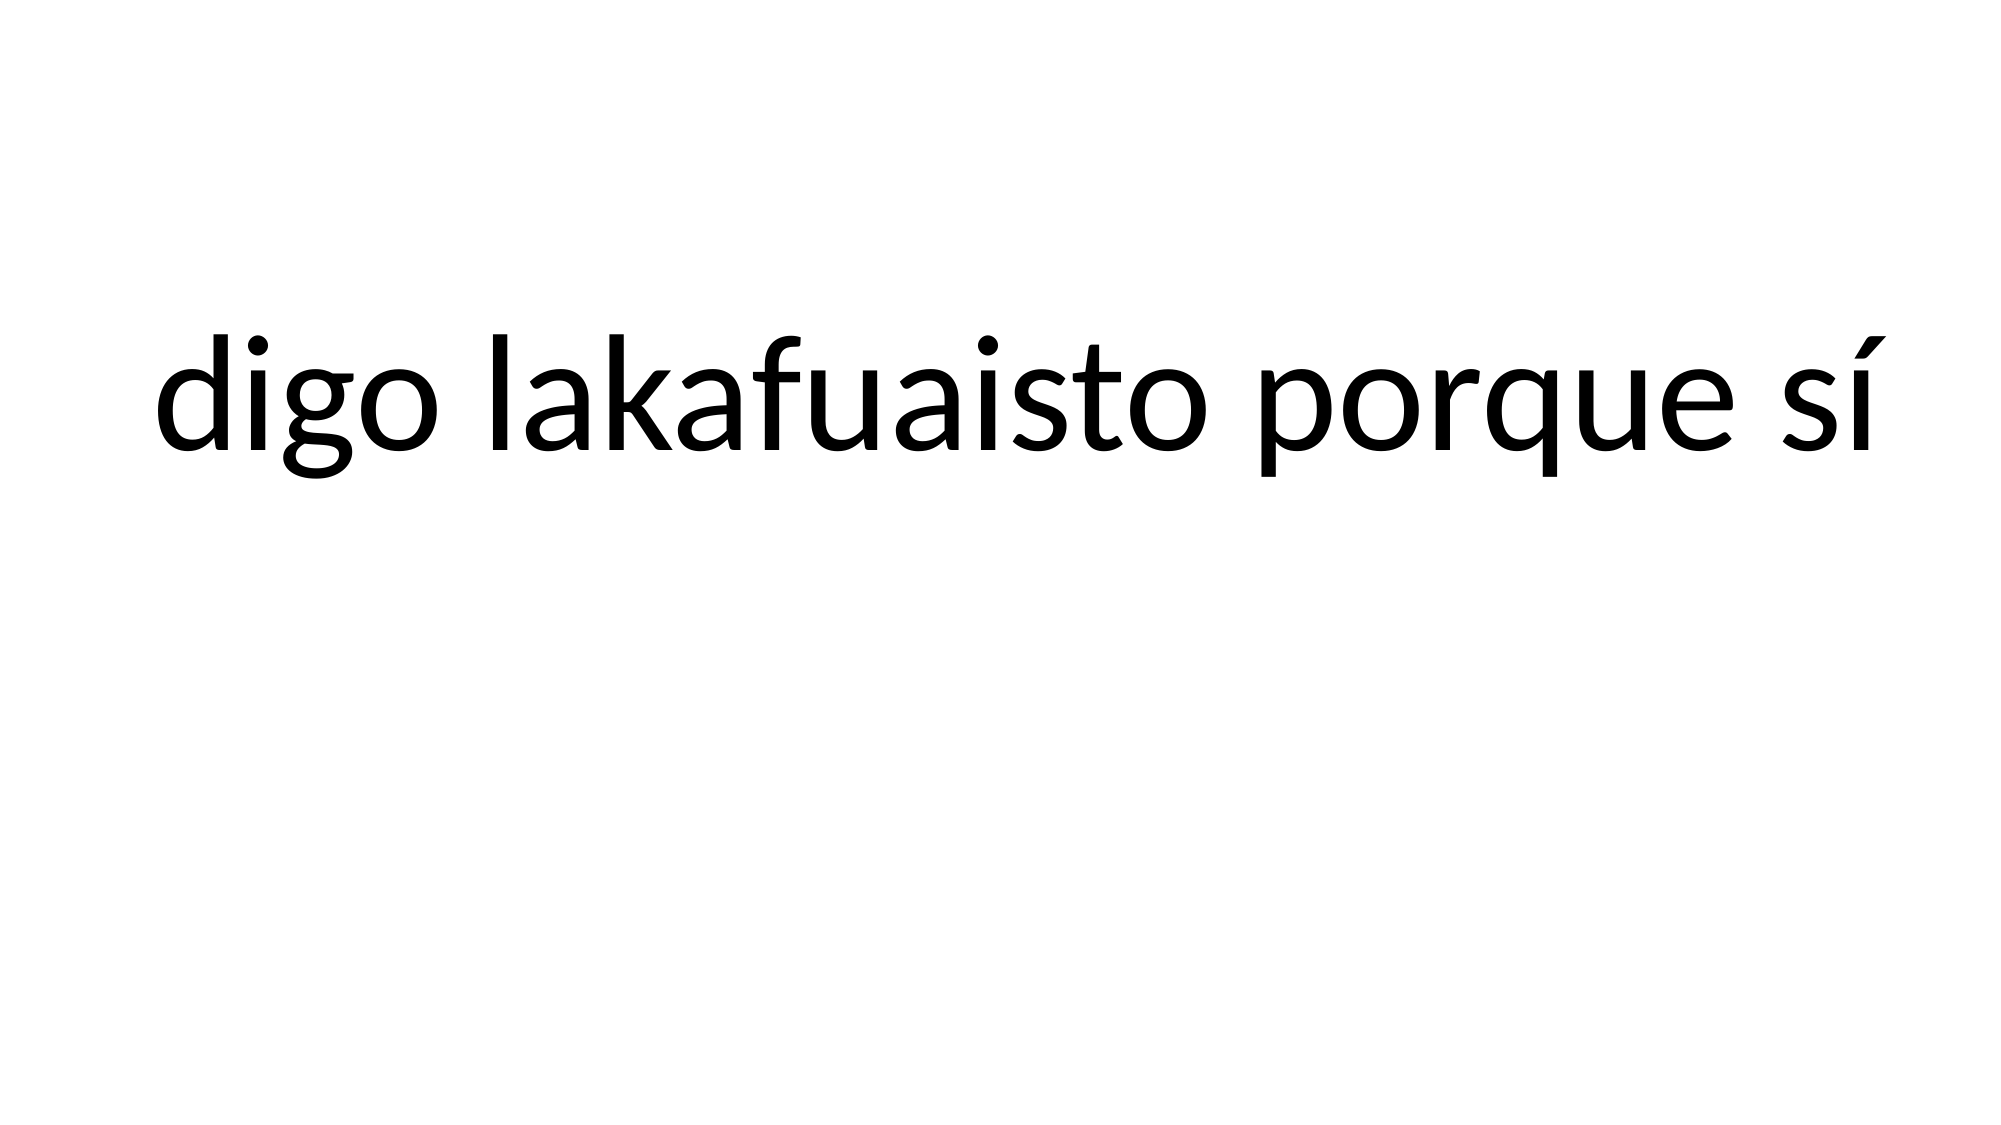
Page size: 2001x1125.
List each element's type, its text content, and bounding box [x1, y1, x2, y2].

list digo lakafuaisto porque sí [137, 299, 2000, 1014]
